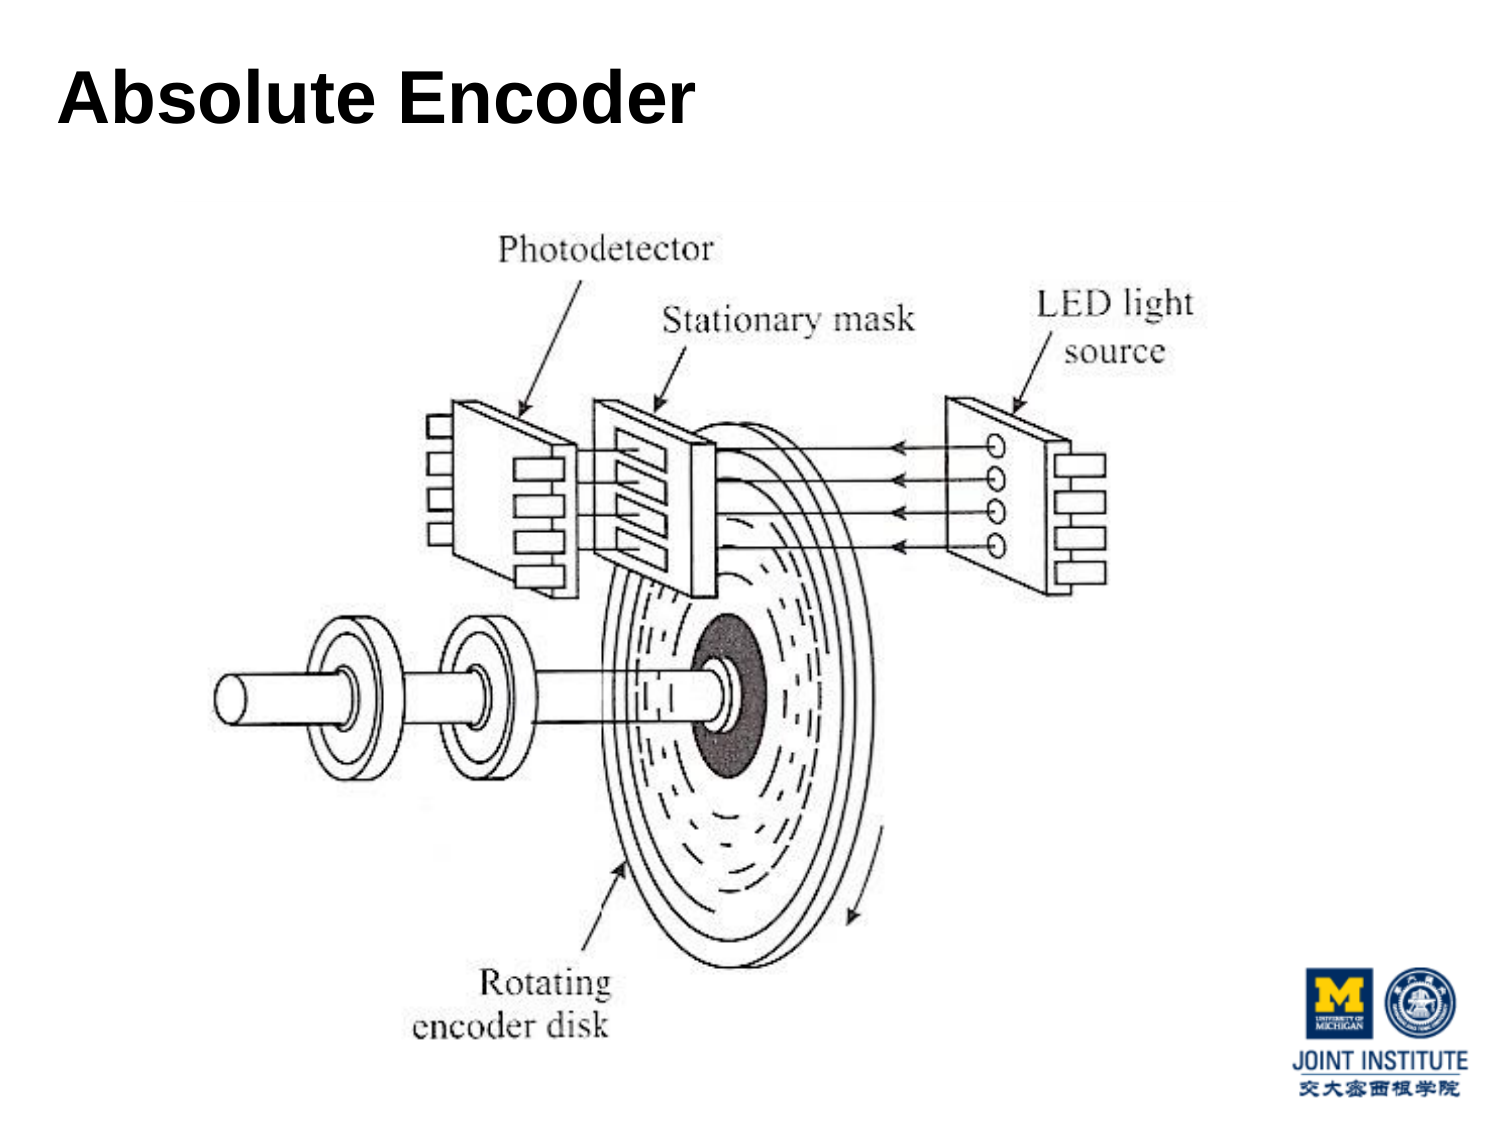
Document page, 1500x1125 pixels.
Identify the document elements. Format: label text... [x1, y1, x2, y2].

picture [1287, 962, 1475, 1103]
picture [174, 200, 1238, 1086]
title Absolute Encoder [0, 0, 1500, 188]
